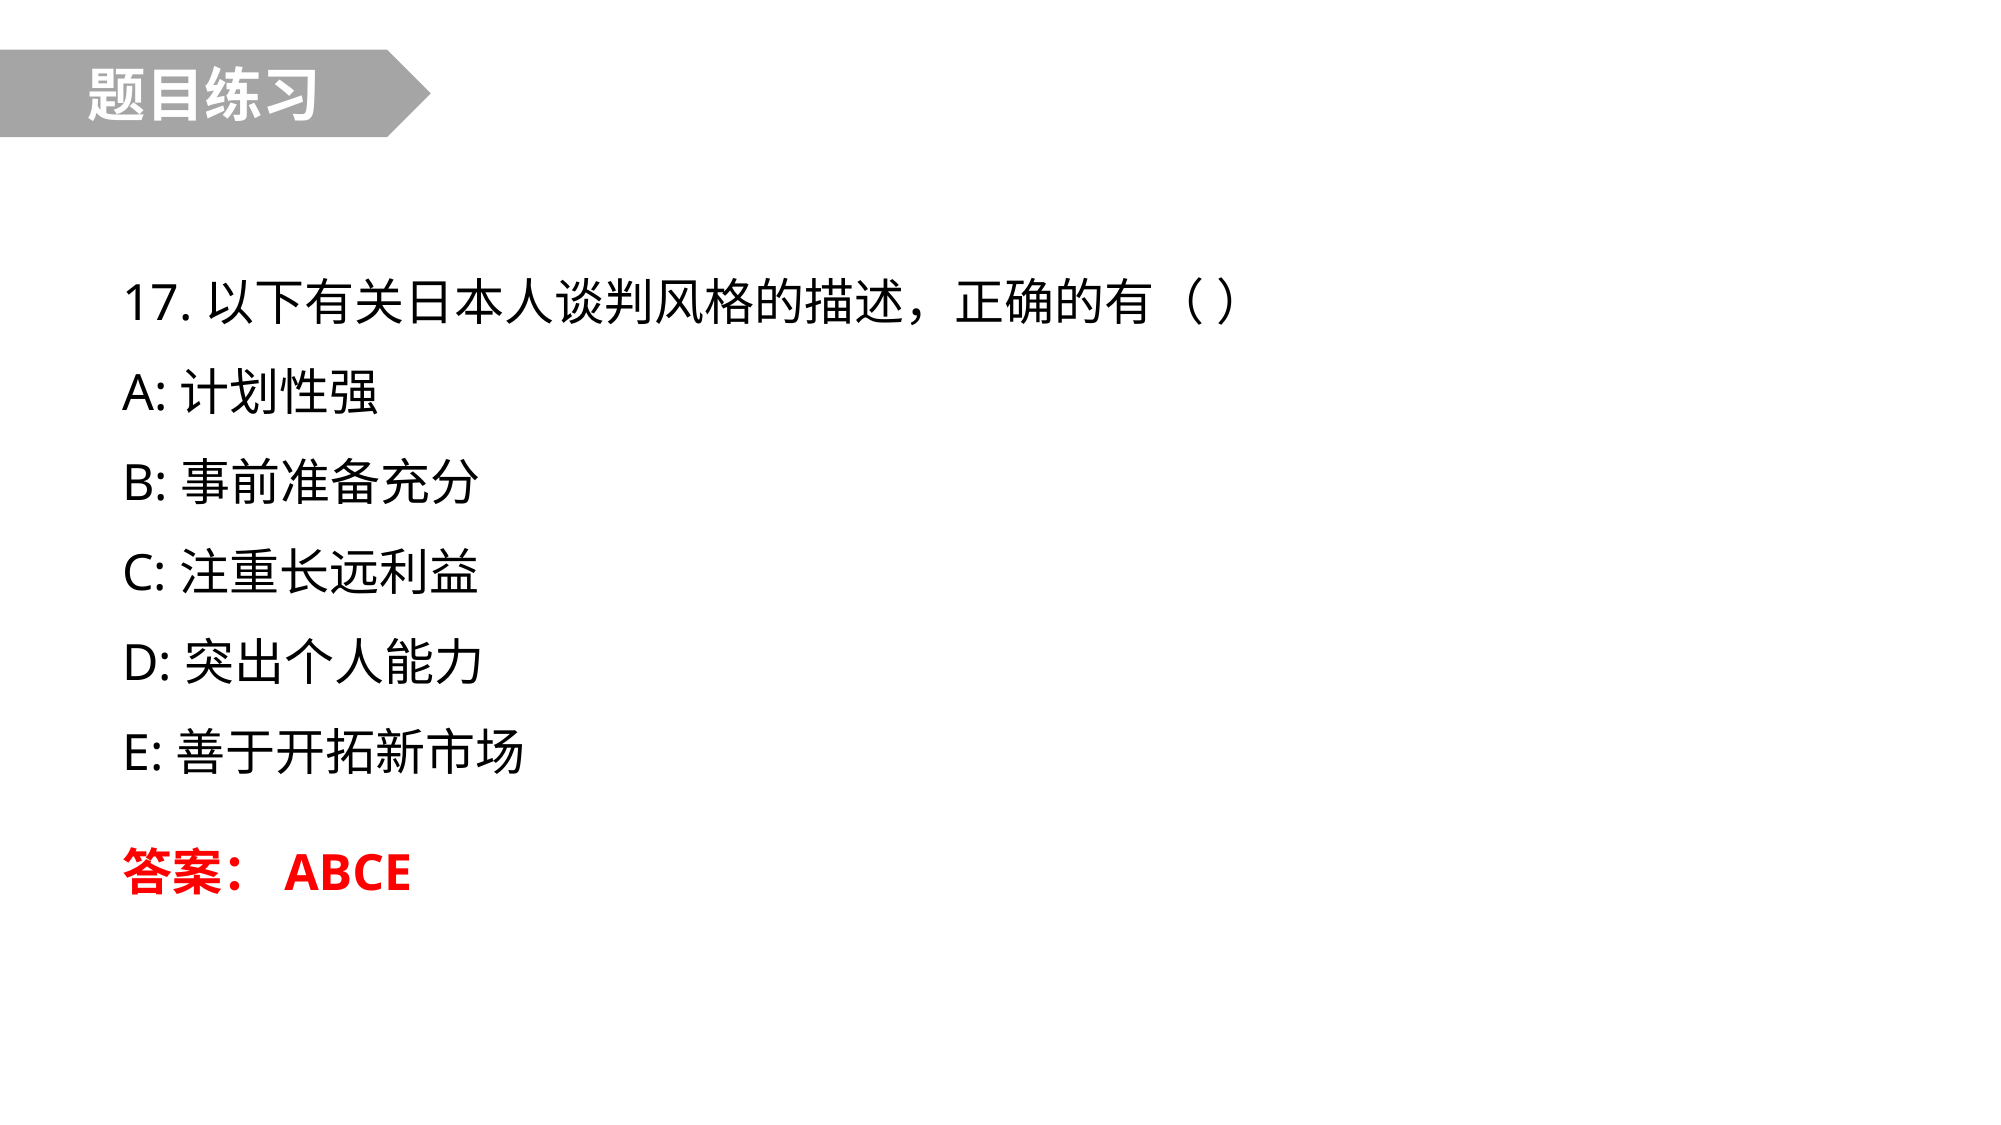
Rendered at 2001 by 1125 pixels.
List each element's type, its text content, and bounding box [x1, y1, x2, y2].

text_box 题目练习 [0, 48, 433, 139]
text_box 17.以下有关日本人谈判风格的描述，正确的有（ ） A:计划性强 B:事前准备充分 C:注重长远利益 D:突出个人能力 E:善于开拓新市场 [107, 232, 1908, 788]
text_box 答案：ABCE [107, 803, 1836, 908]
